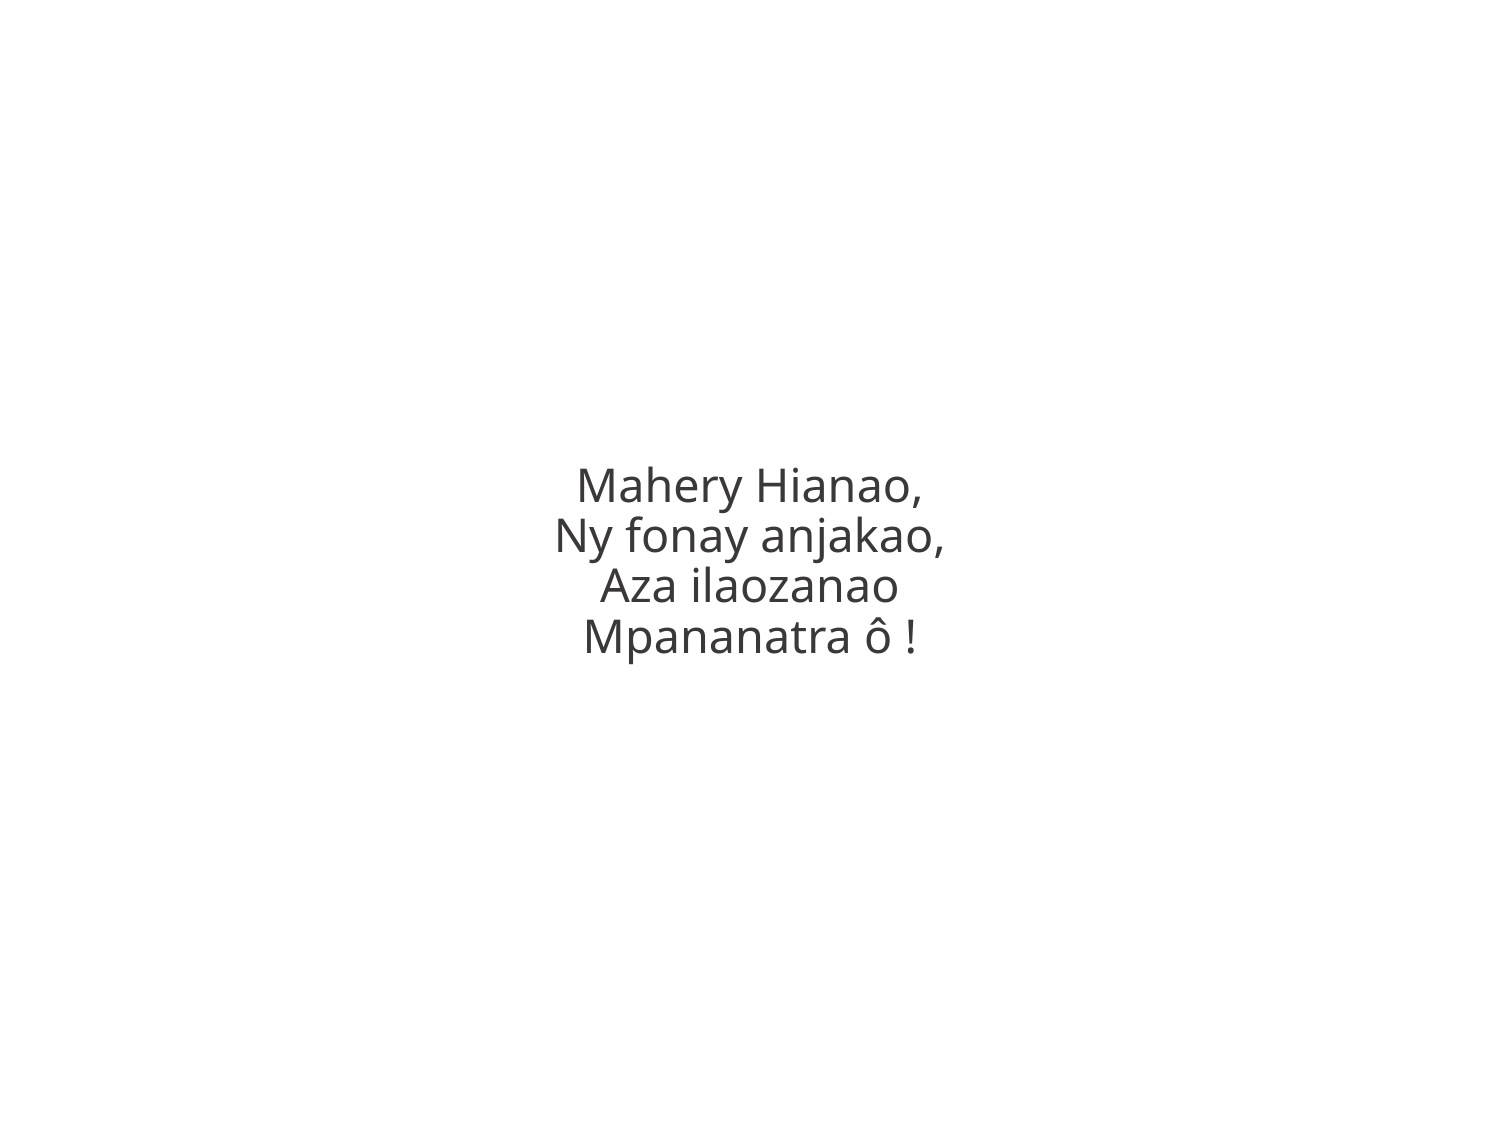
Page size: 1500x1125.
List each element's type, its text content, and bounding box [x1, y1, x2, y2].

title Mahery Hianao, Ny fonay anjakao, Aza ilaozanao Mpananatra ô ! [103, 453, 1397, 672]
